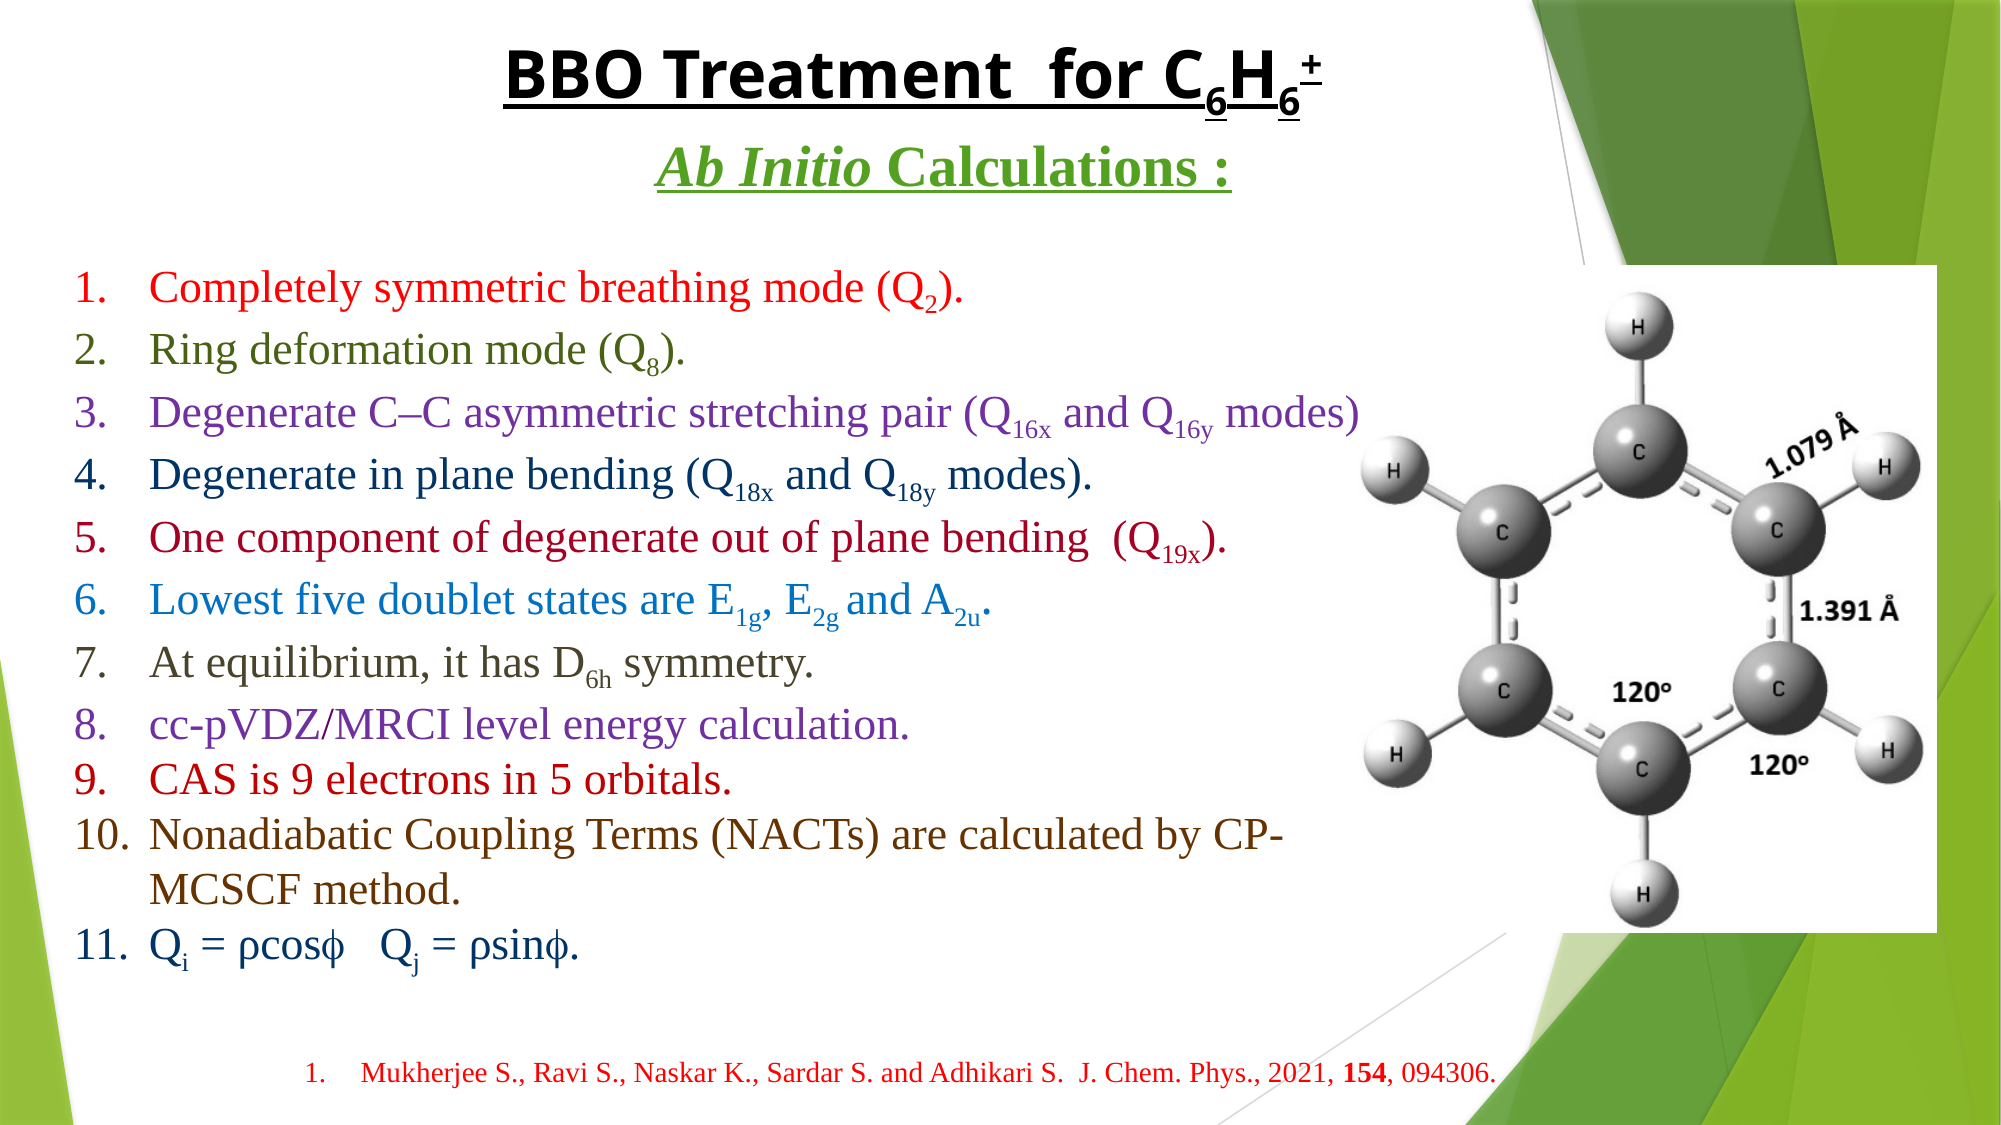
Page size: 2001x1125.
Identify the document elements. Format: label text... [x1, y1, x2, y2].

text_box Mukherjee S., Ravi S., Naskar K., Sardar S. and Adhikari S. J. Chem. Phys., 2021, 154, 094306. [289, 1045, 1580, 1096]
picture [1357, 264, 1942, 934]
text_box Ab Initio Calculations : [641, 120, 1248, 206]
text_box BBO Treatment for C6H6+ [488, 24, 1512, 131]
